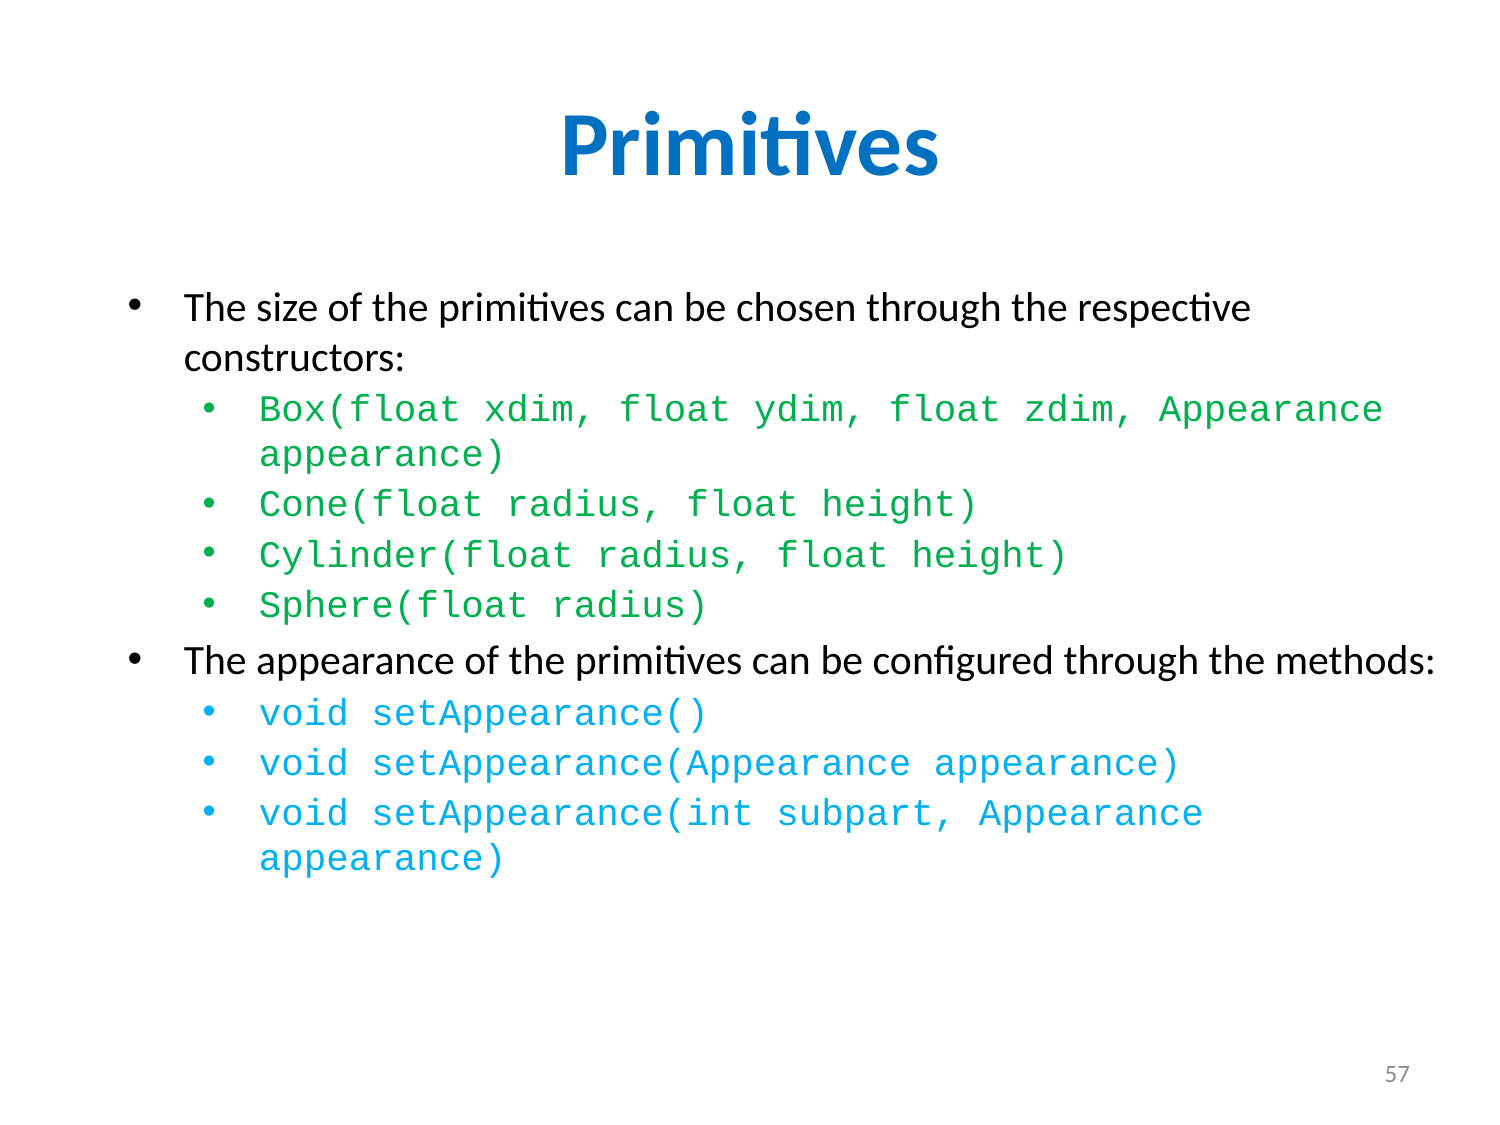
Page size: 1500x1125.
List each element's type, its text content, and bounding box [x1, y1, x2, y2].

slide_number 57 [1074, 1042, 1425, 1103]
title Primitives [75, 45, 1425, 233]
text_box The size of the primitives can be chosen through the respective constructors: Box(float xdim, float ydim, float zdim, Appearance appearance) Cone(float radius, float height) Cylinder(float radius, float height) Sphere(float radius) The appearance of the primitives can be configured through the methods: void setAppearance() void setAppearance(Appearance appearance) void setAppearance(int subpart, Appearance appearance) [112, 271, 1465, 1020]
